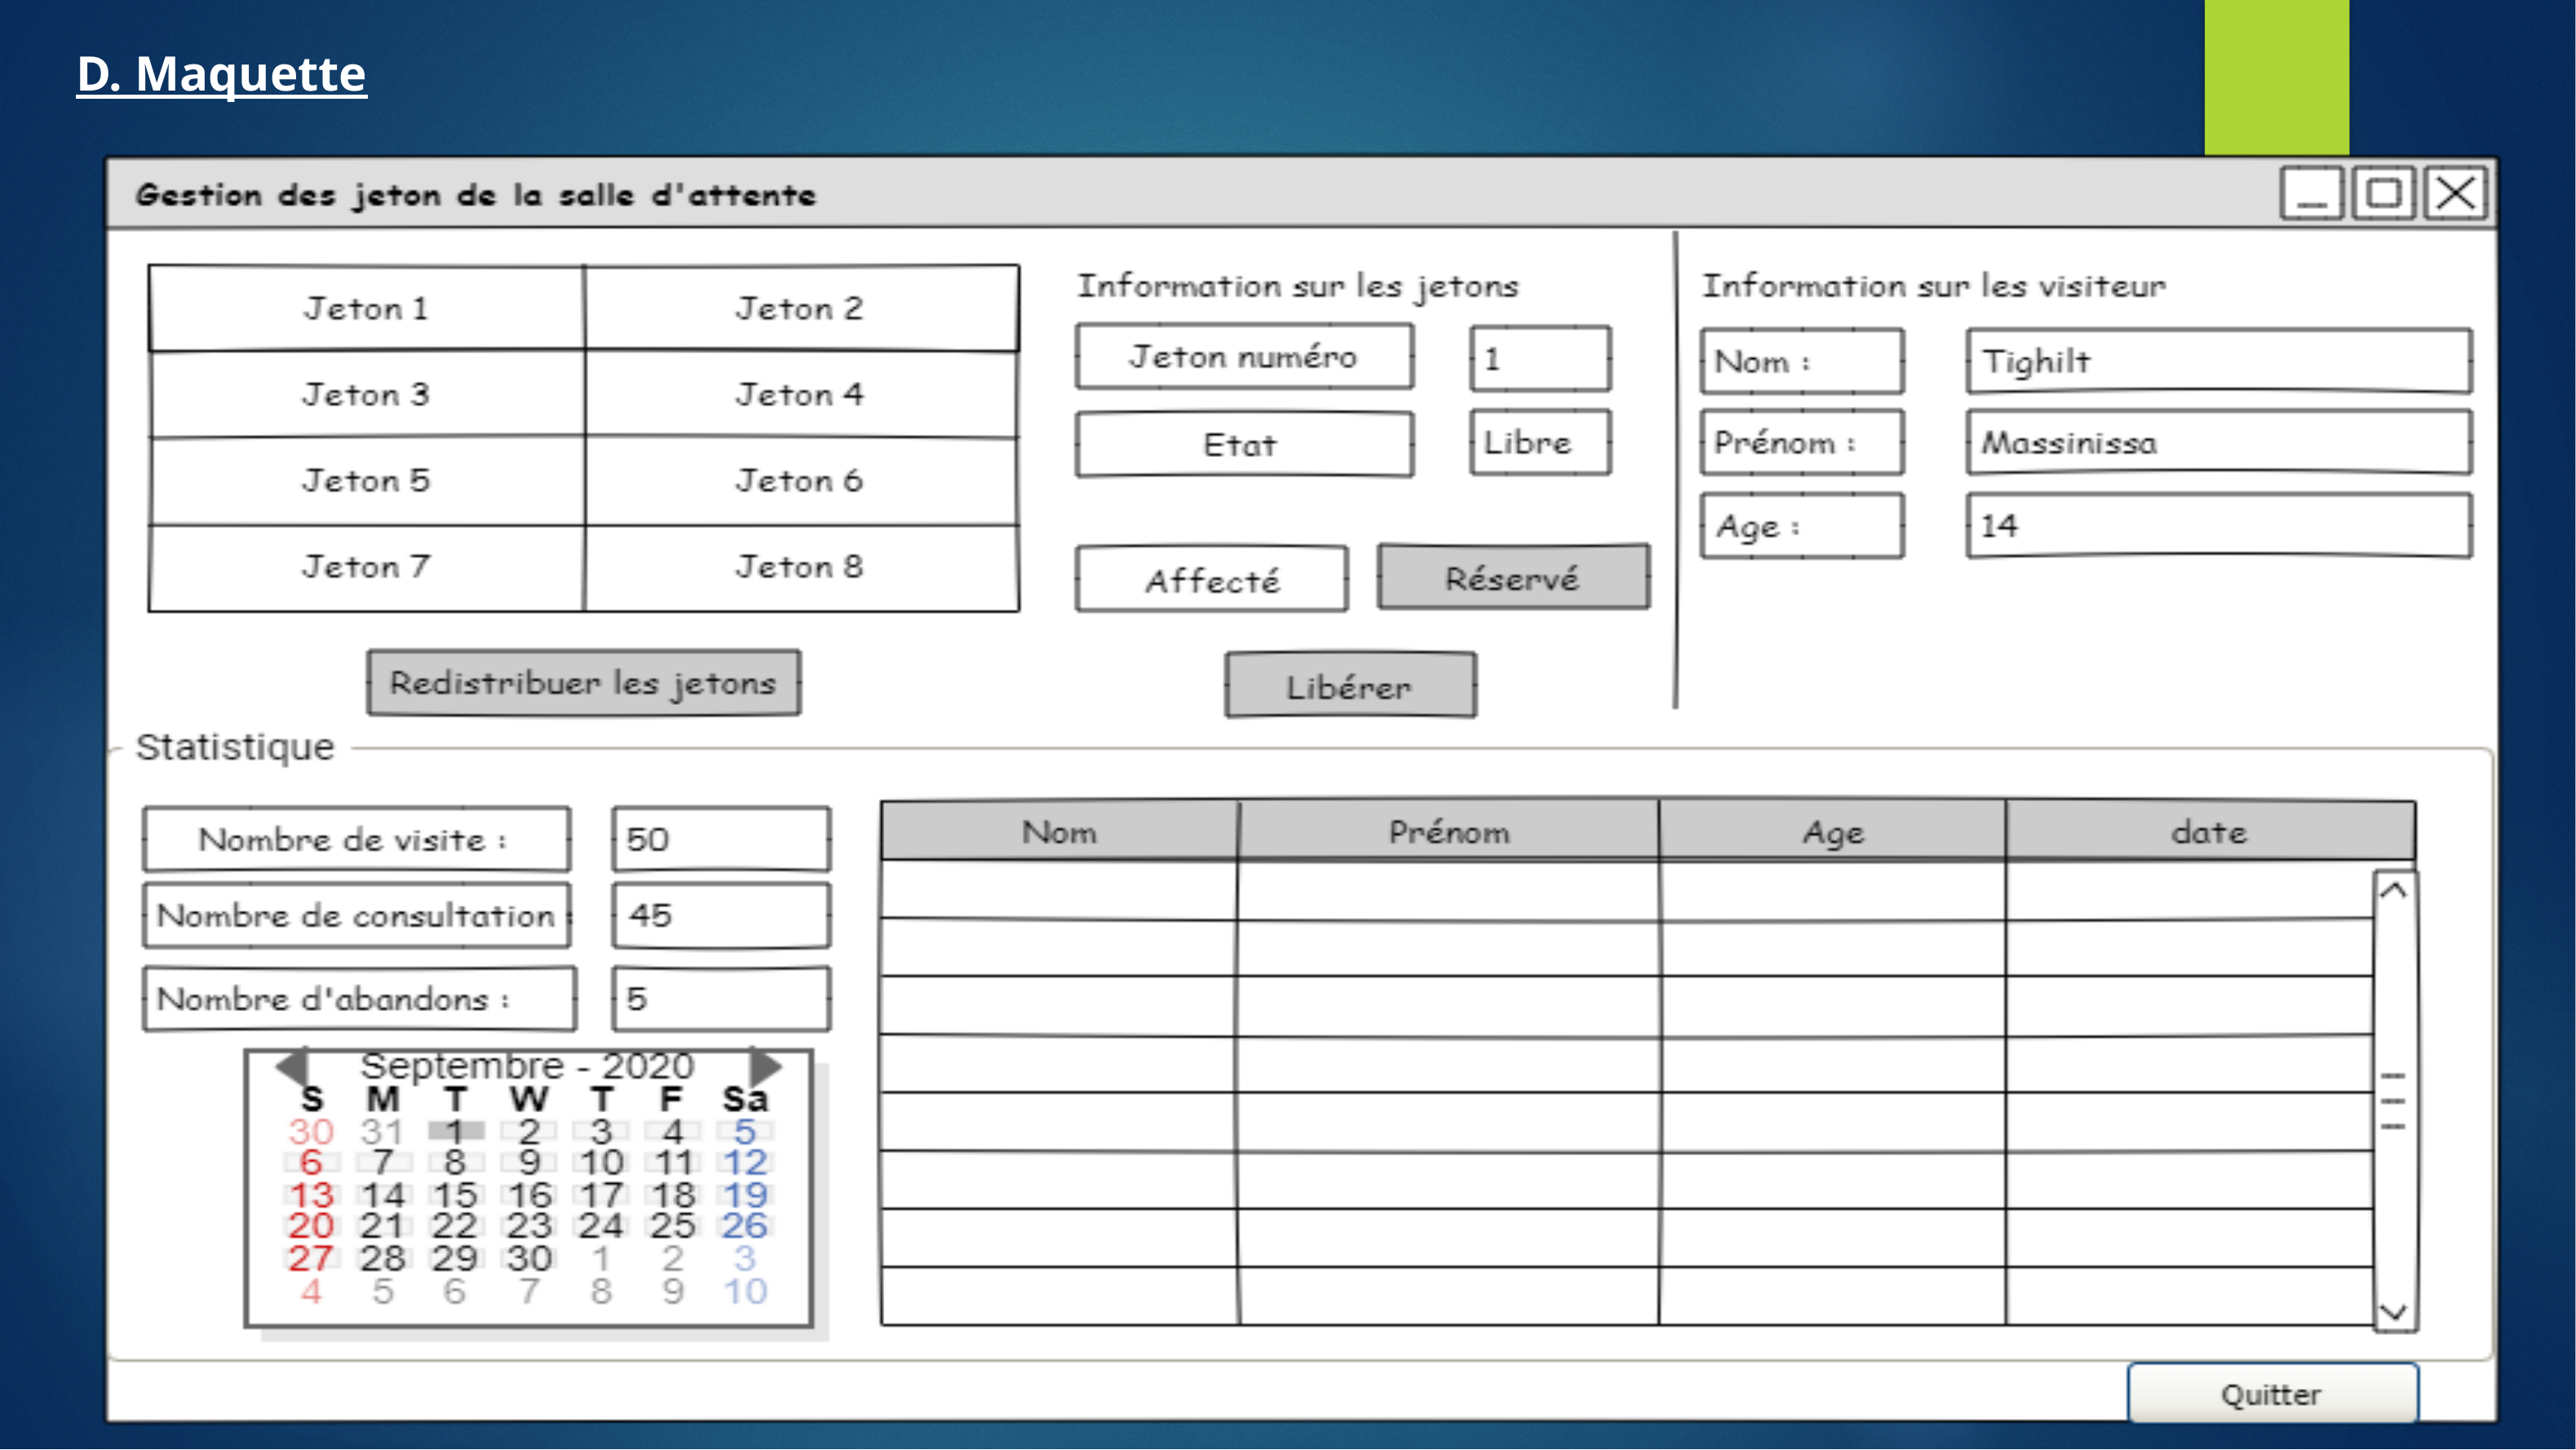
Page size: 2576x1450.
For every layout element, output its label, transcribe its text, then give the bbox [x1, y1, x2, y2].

text_box D. Maquette [64, 38, 1084, 104]
picture [0, 0, 2576, 1449]
